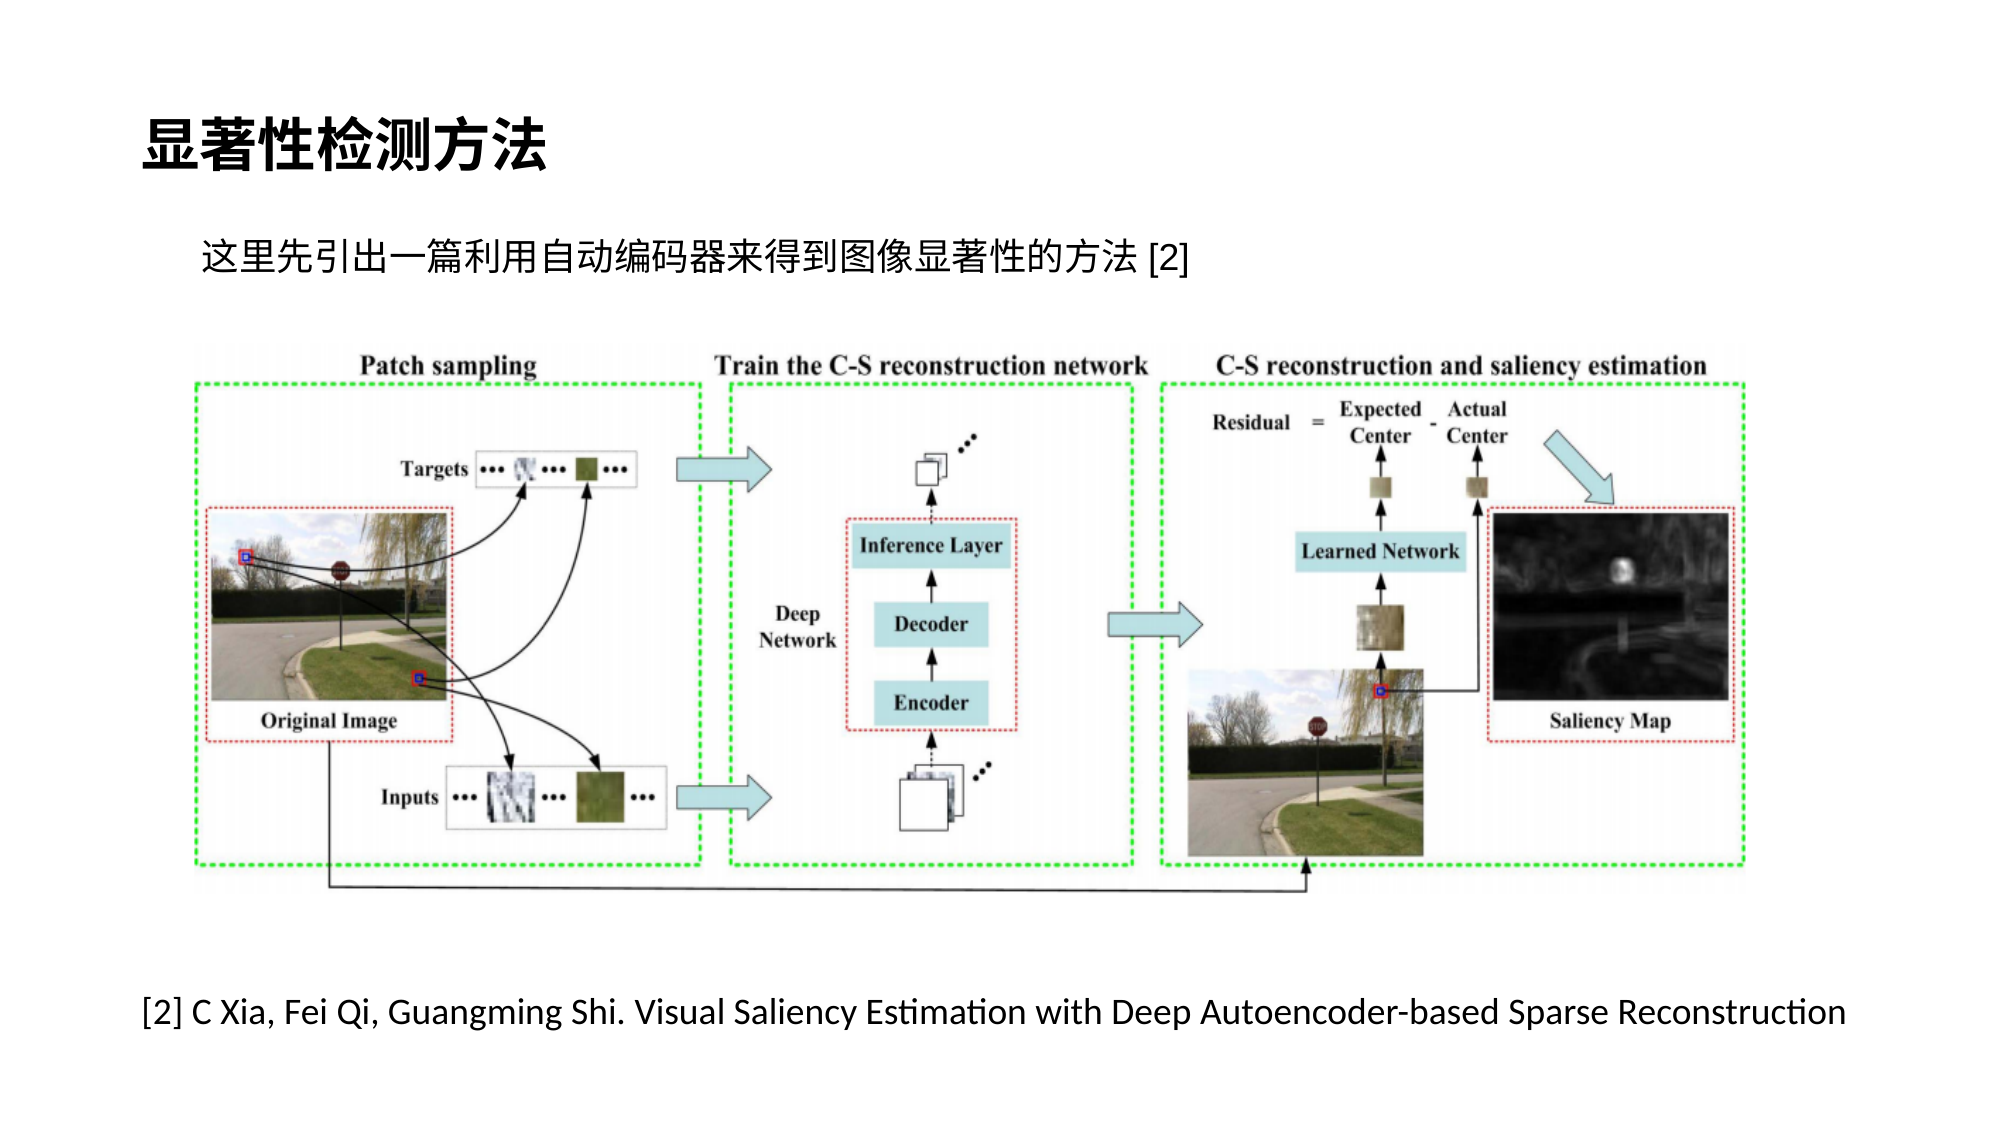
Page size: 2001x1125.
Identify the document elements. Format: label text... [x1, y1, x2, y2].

text_box [2] C Xia, Fei Qi, Guangming Shi. Visual Saliency Estimation with Deep Autoencoder-based Sparse Reconstruction [126, 979, 1885, 1040]
text_box 这里先引出一篇利用自动编码器来得到图像显著性的方法[2] [186, 225, 1697, 286]
text_box 显著性检测方法 [126, 100, 756, 186]
picture [148, 325, 1798, 917]
